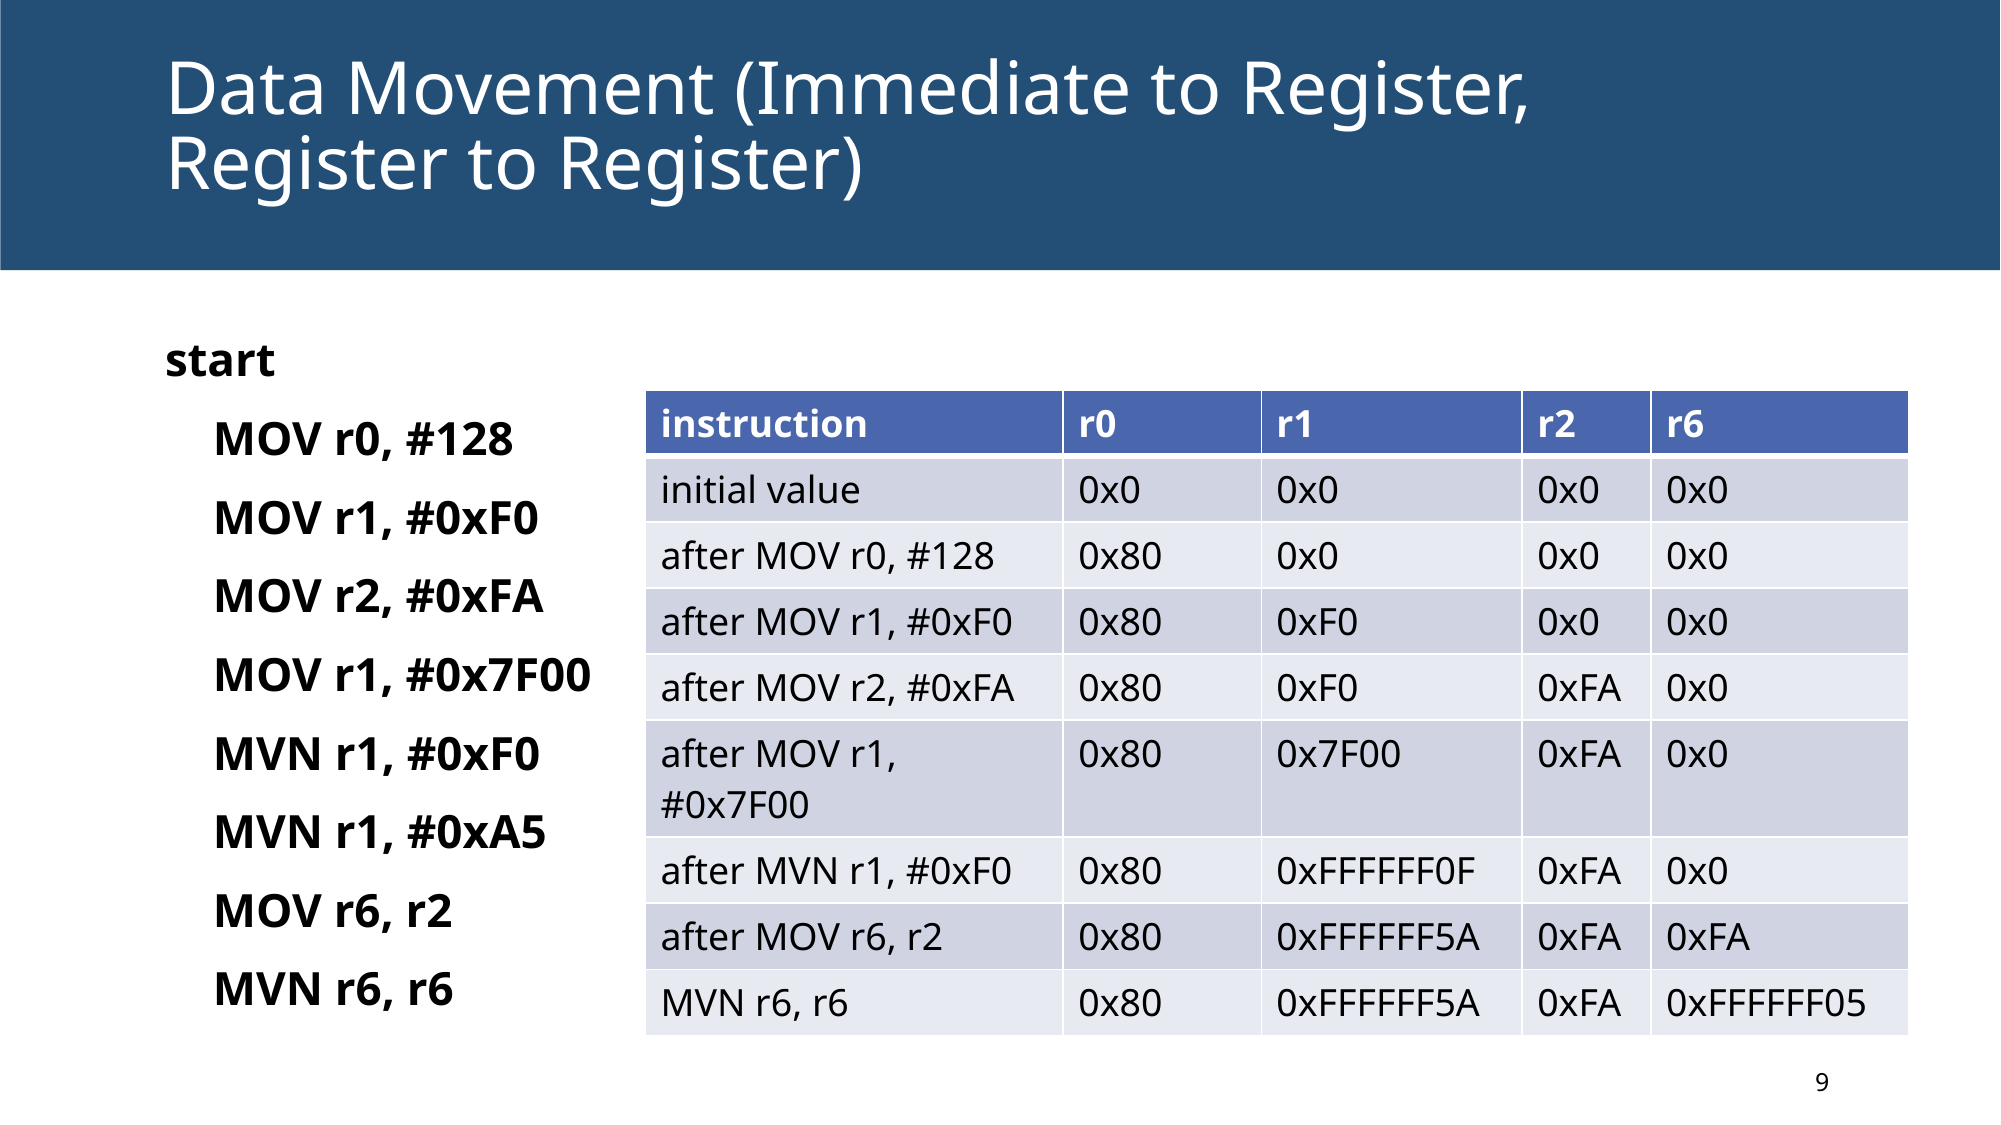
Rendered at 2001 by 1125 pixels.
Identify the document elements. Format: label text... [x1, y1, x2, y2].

table_cell 0x80 [1064, 904, 1261, 969]
table_cell 0xFFFFFF5A [1262, 970, 1521, 1035]
table_cell 0x0 [1652, 589, 1908, 653]
table_header instruction [646, 391, 1062, 453]
table_cell after MOV r1, #0x7F00 [646, 721, 1062, 836]
table_cell 0xFFFFFF5A [1262, 904, 1521, 969]
table_cell 0xF0 [1262, 589, 1521, 653]
table_header r2 [1523, 391, 1650, 453]
table_cell 0xFFFFFF05 [1652, 970, 1908, 1035]
table_cell initial value [646, 459, 1062, 521]
table_cell after MOV r2, #0xFA [646, 655, 1062, 719]
table_cell 0xFA [1523, 904, 1650, 969]
table_cell 0x0 [1652, 459, 1908, 521]
table_cell 0x80 [1064, 970, 1261, 1035]
table_cell 0x7F00 [1262, 721, 1521, 836]
table_cell MVN r6, r6 [646, 970, 1062, 1035]
list start MOV r0, #128 MOV r1, #0xF0 MOV r2, #0xFA MOV r1, #0x7F00 MVN r1, #0xF0 MVN r1, #0xA5 MOV r6, r2 MVN r6, r6 [150, 329, 1850, 1021]
table_cell after MVN r1, #0xF0 [646, 838, 1062, 902]
table_cell 0x80 [1064, 655, 1261, 719]
table_header r6 [1652, 391, 1908, 453]
table_cell 0xFA [1652, 904, 1908, 969]
table_cell 0x0 [1652, 523, 1908, 587]
table_header r0 [1064, 391, 1261, 453]
table_cell after MOV r0, #128 [646, 523, 1062, 587]
table_cell 0x0 [1652, 838, 1908, 902]
table_cell 0xF0 [1262, 655, 1521, 719]
table_cell 0xFA [1523, 655, 1650, 719]
table_cell 0xFFFFFF0F [1262, 838, 1521, 902]
table_cell 0x0 [1064, 459, 1261, 521]
table_cell 0x0 [1523, 459, 1650, 521]
table_cell 0x80 [1064, 523, 1261, 587]
table_cell after MOV r1, #0xF0 [646, 589, 1062, 653]
table_cell 0xFA [1523, 970, 1650, 1035]
table_cell 0x0 [1652, 721, 1908, 836]
table_cell 0x80 [1064, 838, 1261, 902]
table_cell 0x0 [1652, 655, 1908, 719]
table_cell 0x80 [1064, 589, 1261, 653]
table_cell after MOV r6, r2 [646, 904, 1062, 969]
table_cell 0x0 [1523, 523, 1650, 587]
table_header r1 [1262, 391, 1521, 453]
table_cell 0x0 [1262, 523, 1521, 587]
table_cell 0xFA [1523, 838, 1650, 902]
table_cell 0xFA [1523, 721, 1650, 836]
table_cell 0x0 [1262, 459, 1521, 521]
title Data Movement (Immediate to Register, Register to Register) [150, 46, 1850, 213]
slide_number 9 [1807, 1053, 1963, 1114]
table_cell 0x80 [1064, 721, 1261, 836]
table_cell 0x0 [1523, 589, 1650, 653]
